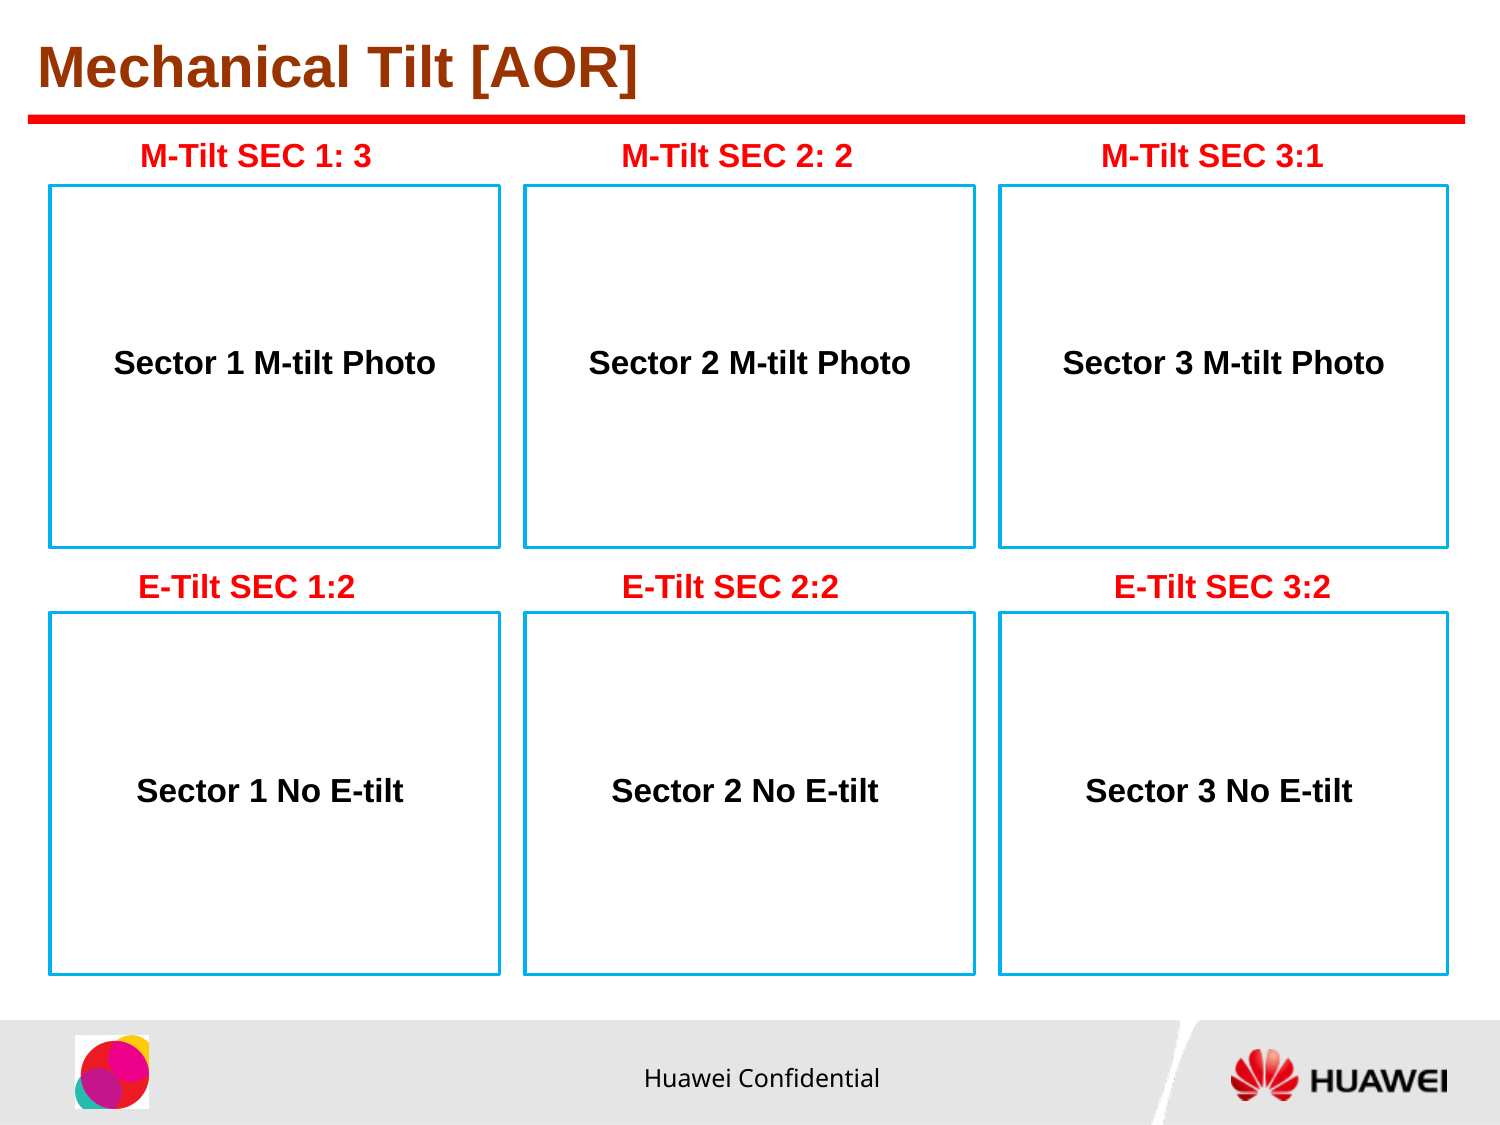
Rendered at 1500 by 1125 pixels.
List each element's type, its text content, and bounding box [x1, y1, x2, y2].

text_box Sector 3 No E-tilt [999, 612, 1448, 975]
text_box Sector 1 M-tilt Photo [49, 185, 500, 548]
text_box M-Tilt SEC 3:1 [987, 137, 1438, 181]
text_box E-Tilt SEC 3:2 [975, 568, 1489, 612]
text_box Sector 3 M-tilt Photo [999, 185, 1448, 548]
text_box E-Tilt SEC 1:2 [0, 568, 483, 612]
text_box M-Tilt SEC 1: 3 [0, 137, 512, 181]
text_box Sector 2 No E-tilt [524, 612, 975, 975]
text_box Mechanical Tilt [AOR] [37, 37, 1345, 173]
text_box M-Tilt SEC 2: 2 [512, 137, 963, 181]
text_box E-Tilt SEC 2:2 [483, 568, 975, 612]
text_box Sector 2 M-tilt Photo [524, 185, 975, 548]
picture [0, 1020, 1500, 1125]
text_box Sector 1 No E-tilt [49, 612, 500, 975]
